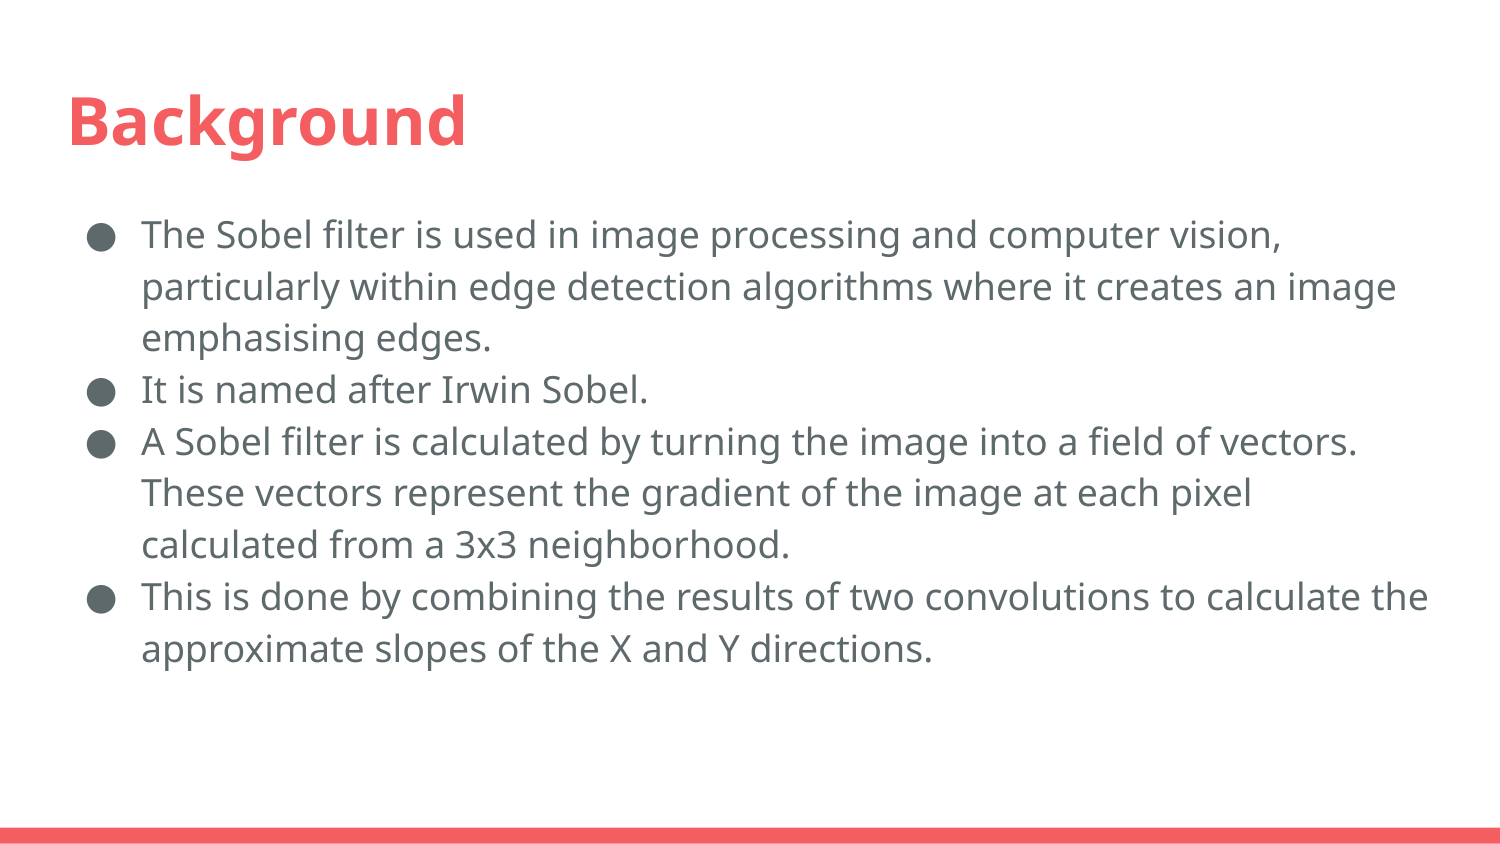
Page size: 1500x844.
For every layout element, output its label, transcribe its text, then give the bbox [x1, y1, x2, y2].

title Background [51, 64, 1449, 167]
list The Sobel filter is used in image processing and computer vision, particularly within edge detection algorithms where it creates an image emphasising edges. It is named after Irwin Sobel. A Sobel filter is calculated by turning the image into a field of vectors. These vectors represent the gradient of the image at each pixel calculated from a 3x3 neighborhood. This is done by combining the results of two convolutions to calculate the approximate slopes of the X and Y directions. [51, 189, 1449, 750]
